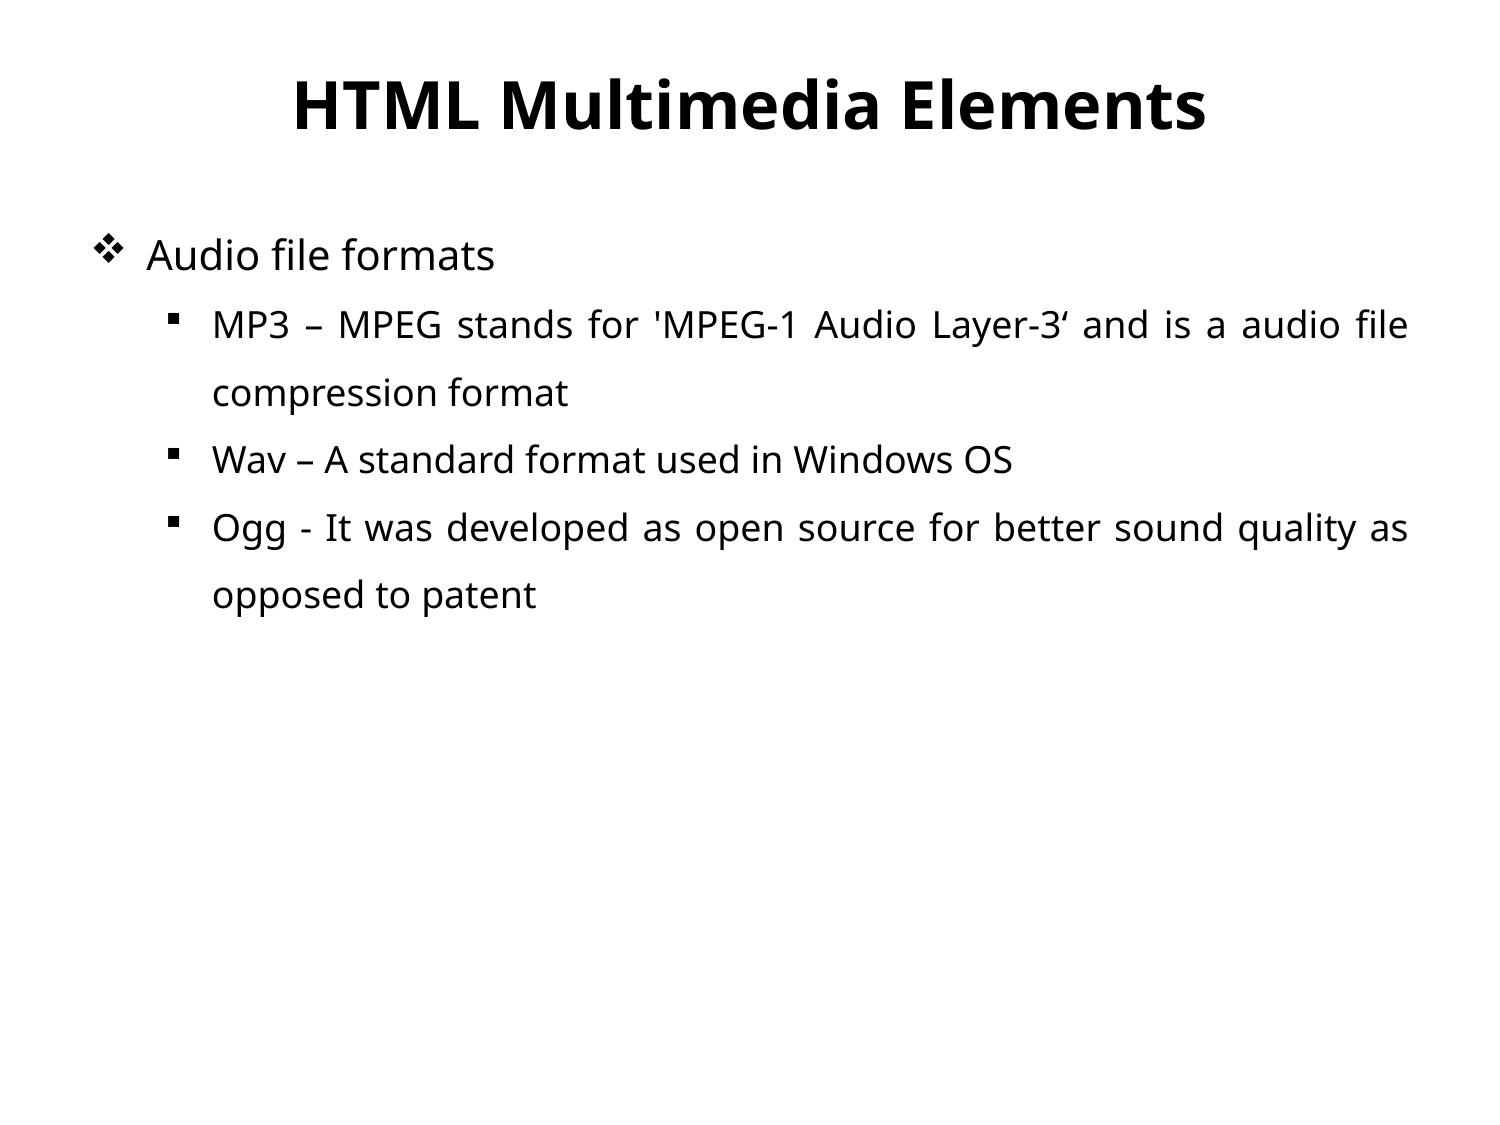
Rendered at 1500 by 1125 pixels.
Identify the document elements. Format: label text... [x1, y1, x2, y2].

list Audio file formats MP3 – MPEG stands for 'MPEG-1 Audio Layer-3‘ and is a audio file compression format Wav – A standard format used in Windows OS Ogg - It was developed as open source for better sound quality as opposed to patent [75, 196, 1425, 1071]
title HTML Multimedia Elements [75, 45, 1425, 161]
